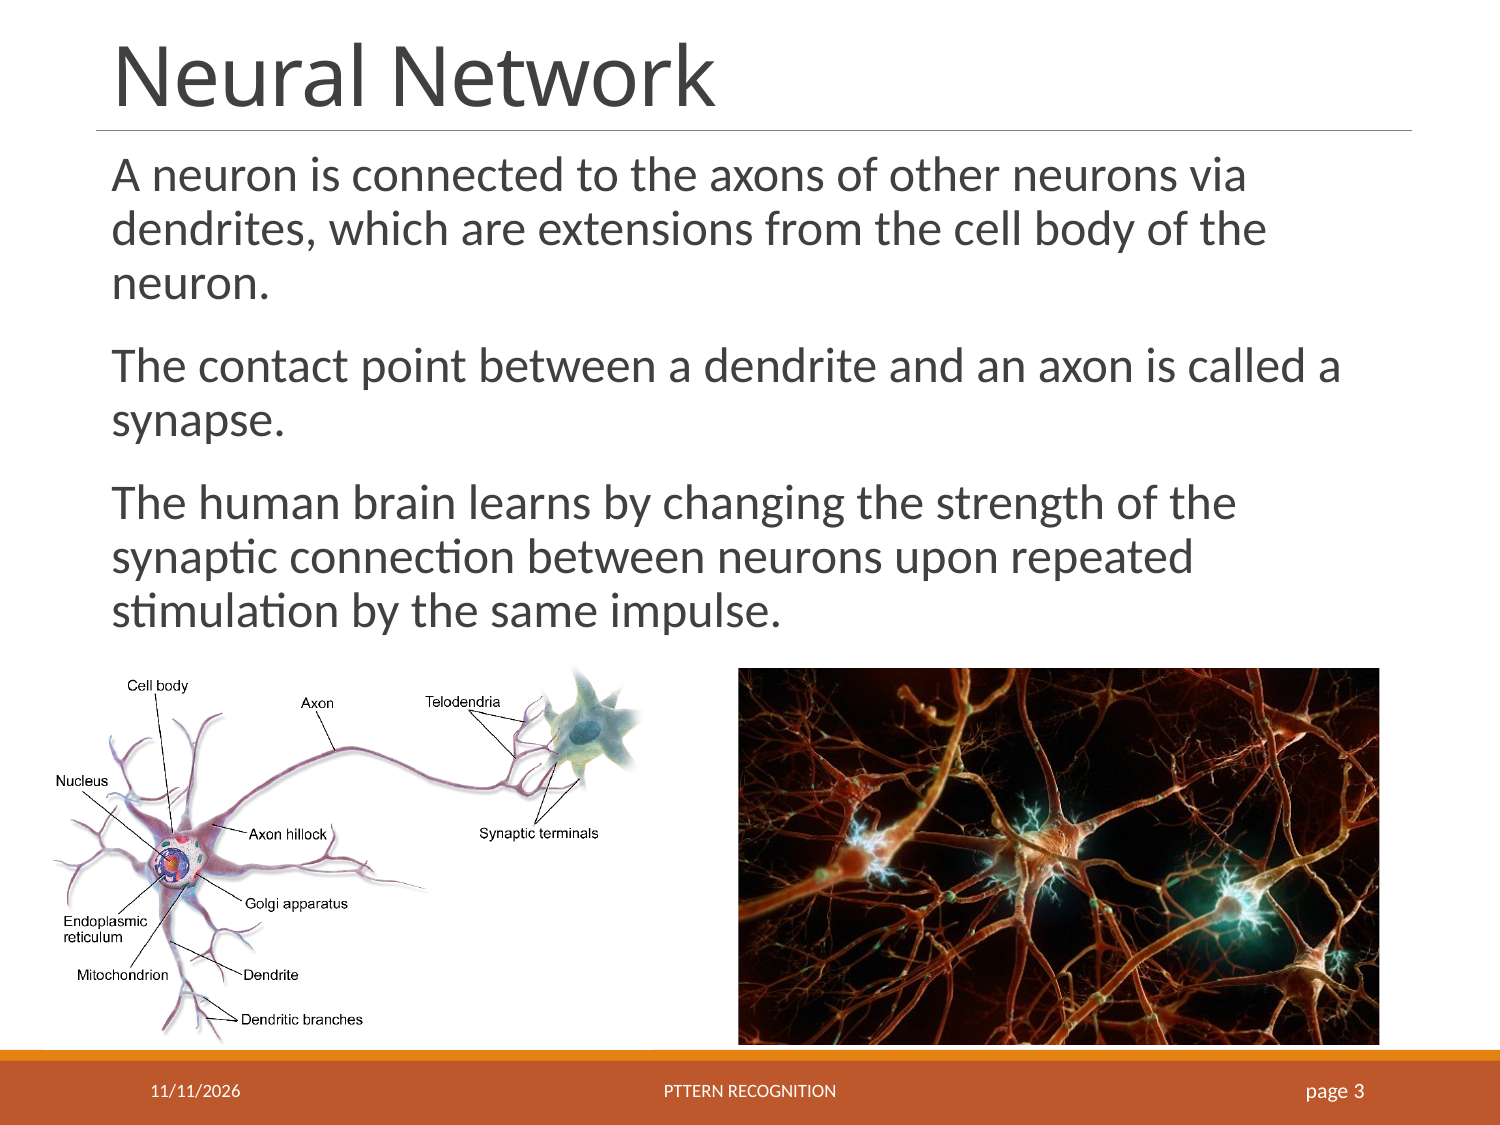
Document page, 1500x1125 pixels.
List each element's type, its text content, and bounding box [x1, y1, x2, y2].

picture [42, 656, 654, 1051]
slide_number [135, 1059, 440, 1120]
footer Pttern recognition [453, 1059, 1047, 1120]
title Neural Network [96, 19, 1413, 131]
picture [737, 667, 1380, 1045]
list A neuron is connected to the axons of other neurons via dendrites, which are extensions from the cell body of the neuron. The contact point between a dendrite and an axon is called a synapse. The human brain learns by changing the strength of the synaptic connection between neurons upon repeated stimulation by the same impulse. [96, 140, 1413, 1034]
slide_number page 3 [1218, 1059, 1380, 1120]
